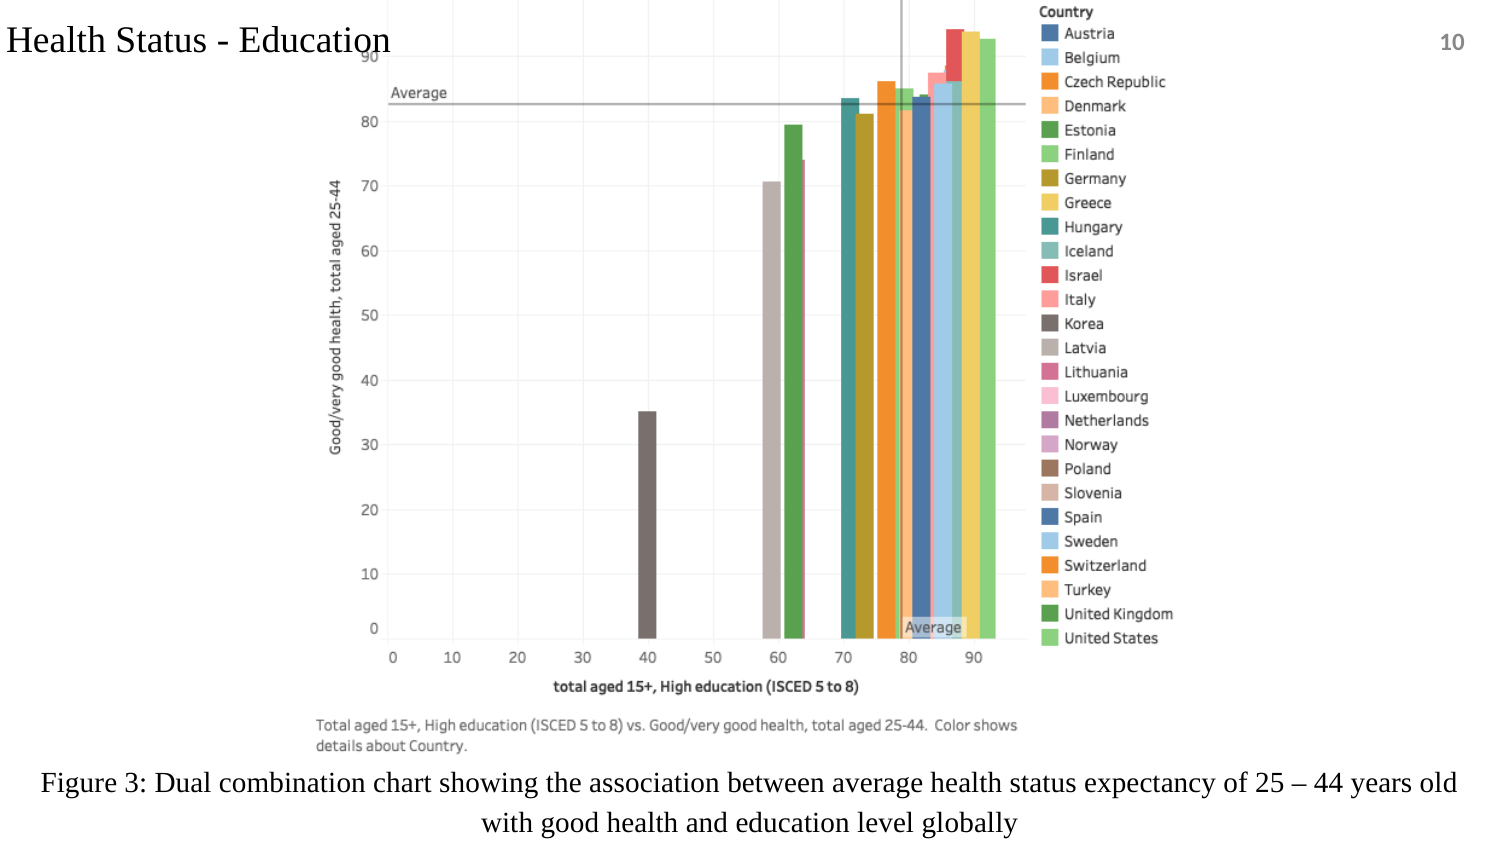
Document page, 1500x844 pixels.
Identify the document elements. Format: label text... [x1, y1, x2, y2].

text_box Health Status - Education [0, 0, 313, 52]
picture [315, 0, 1207, 756]
slide_number 10 [1389, 7, 1480, 73]
text_box Figure 3: Dual combination chart showing the association between average health status expectancy of 25 – 44 years old with good health and education level globally [0, 750, 1500, 844]
